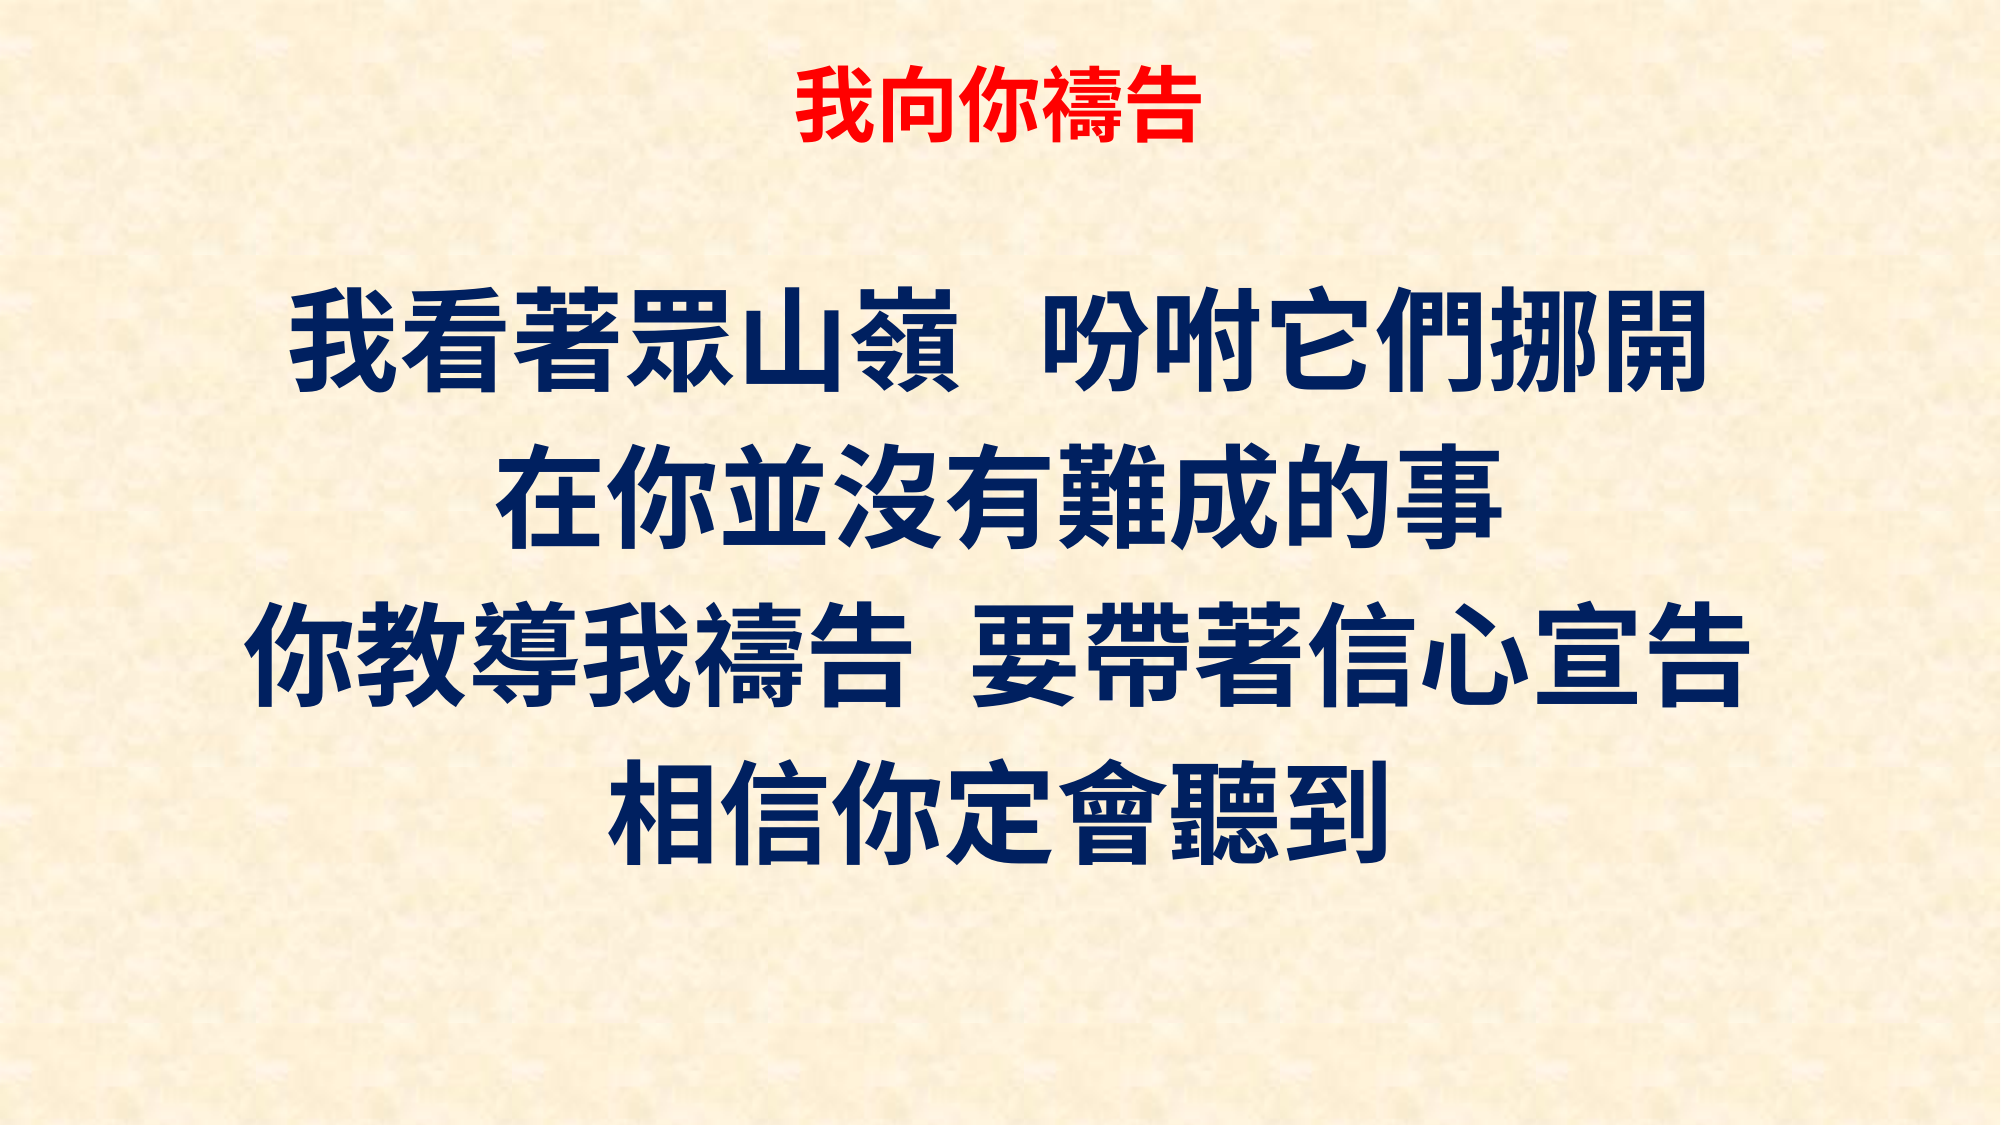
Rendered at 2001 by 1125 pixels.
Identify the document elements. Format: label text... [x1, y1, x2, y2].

picture [0, 0, 2001, 1125]
list 我看著眾山嶺 吩咐它們挪開 在你並沒有難成的事 你教導我禱告 要帶著信心宣告 相信你定會聽到 [99, 262, 1900, 1005]
title 我向你禱告 [99, 45, 1900, 233]
